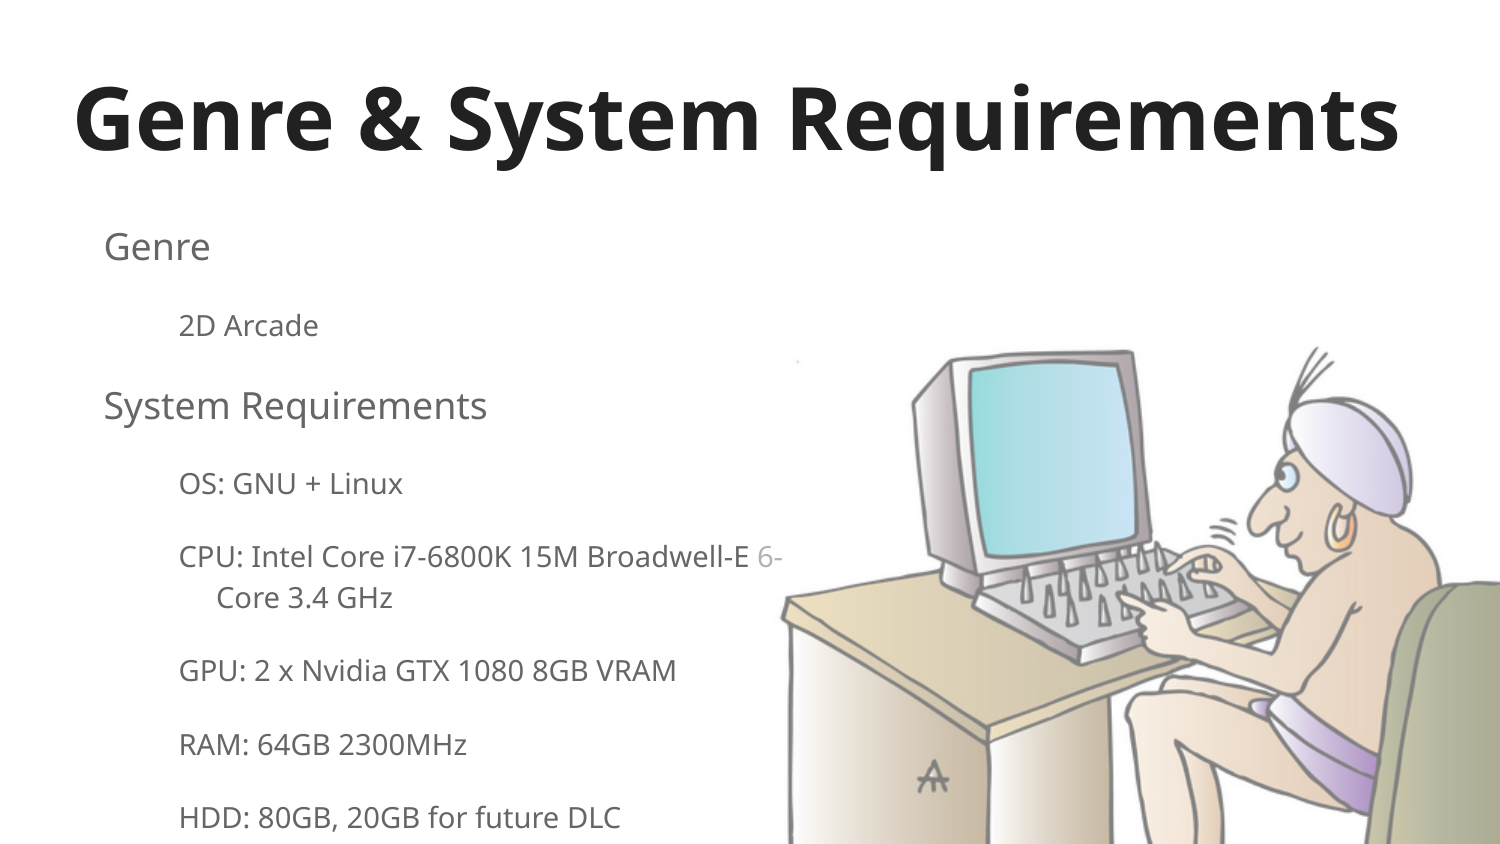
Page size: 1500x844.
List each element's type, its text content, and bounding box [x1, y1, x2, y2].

list Genre 2D Arcade System Requirements OS: GNU + Linux CPU: Intel Core i7-6800K 15M Broadwell-E 6-Core 3.4 GHz GPU: 2 x Nvidia GTX 1080 8GB VRAM RAM: 64GB 2300MHz HDD: 80GB, 20GB for future DLC Internet: 1GB/s required Will run on PC but we do have plans to implement to handheld in the future [51, 201, 801, 739]
picture [749, 320, 1500, 844]
title Genre & System Requirements [57, 48, 1456, 180]
